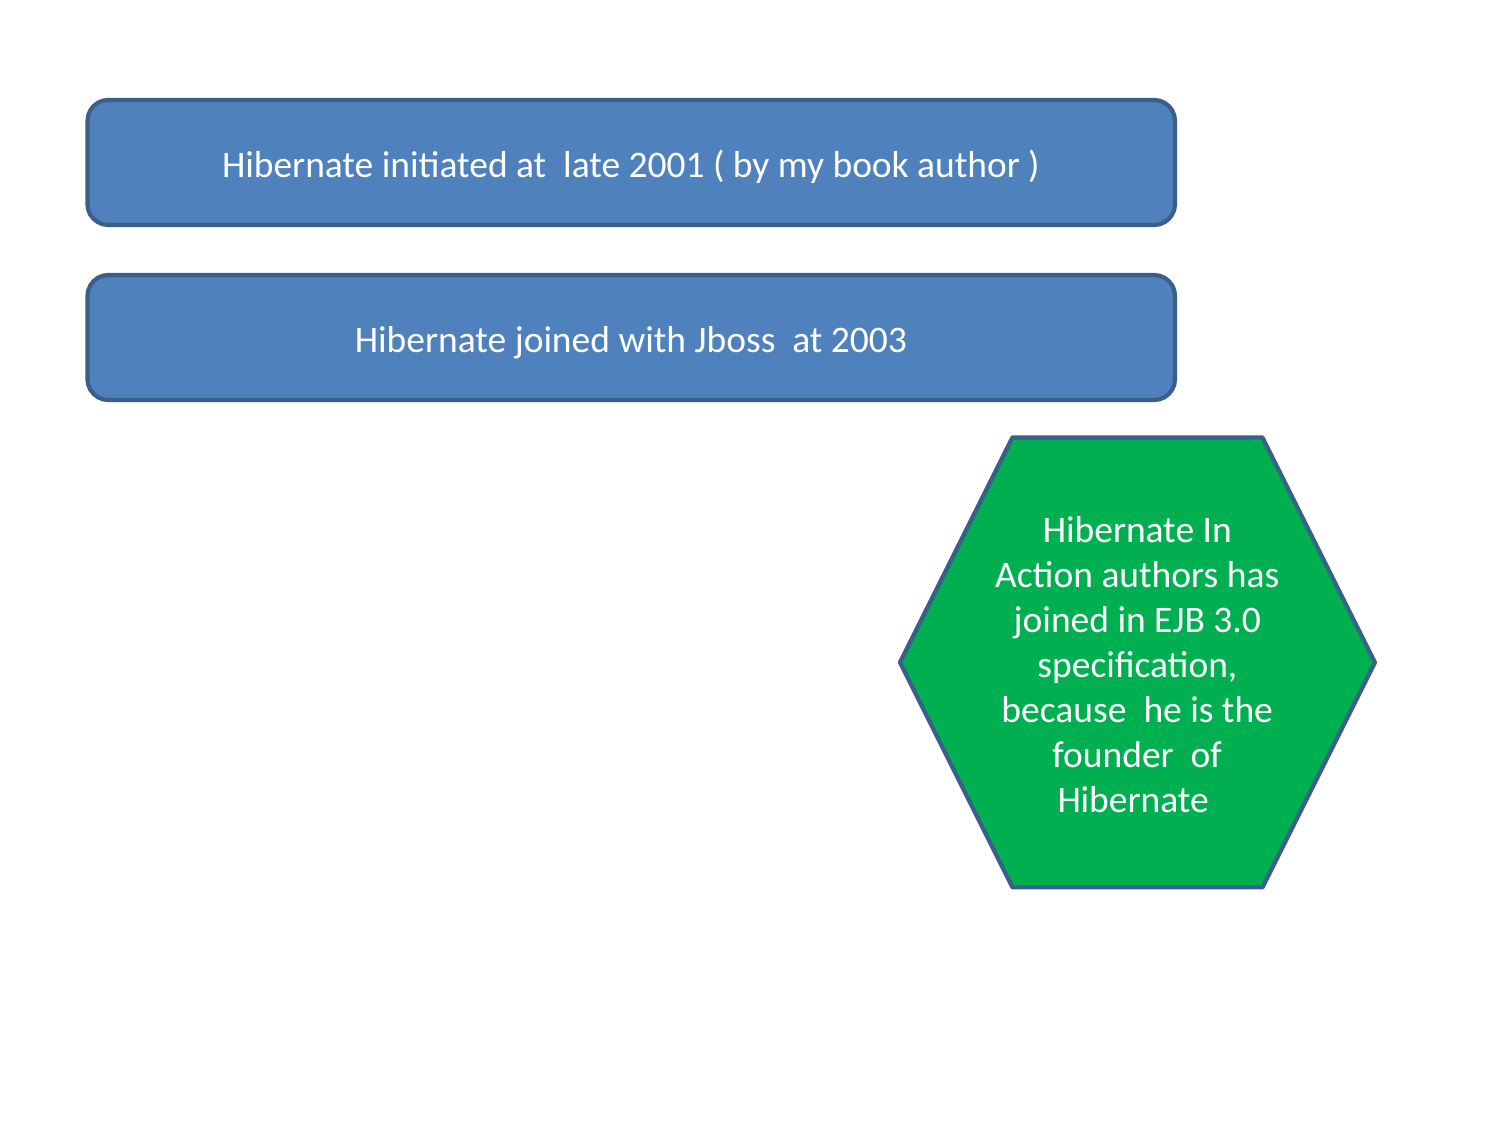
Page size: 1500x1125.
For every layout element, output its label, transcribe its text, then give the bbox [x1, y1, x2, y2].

text_box Hibernate In Action authors has joined in EJB 3.0 specification, because he is the founder of Hibernate [898, 435, 1377, 890]
text_box Hibernate joined with Jboss at 2003 [85, 272, 1178, 403]
text_box Hibernate initiated at late 2001 ( by my book author ) [85, 97, 1178, 228]
